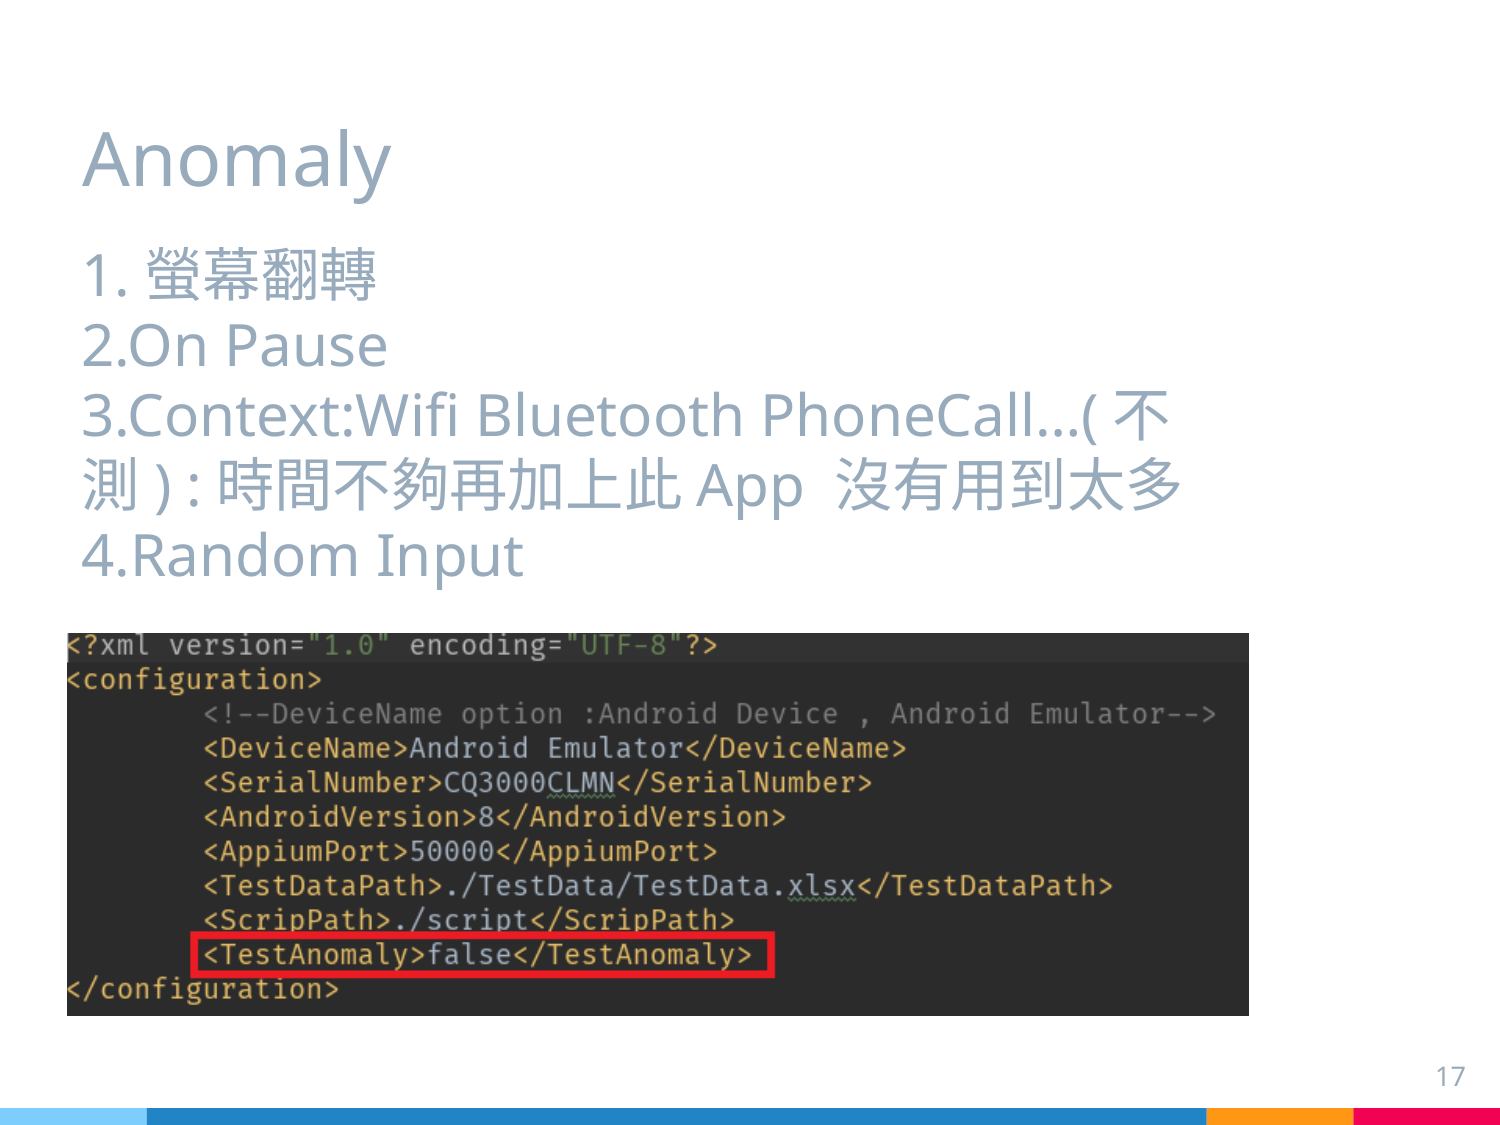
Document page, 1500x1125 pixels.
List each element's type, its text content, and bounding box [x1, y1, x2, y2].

text_box 1.螢幕翻轉 2.On Pause 3.Context:Wifi Bluetooth PhoneCall…(不測) :時間不夠再加上此App 沒有用到太多 4.Random Input [67, 230, 1301, 596]
slide_number 17 [1391, 1043, 1482, 1113]
title Anomaly [67, 29, 1464, 217]
picture [66, 632, 1249, 1017]
